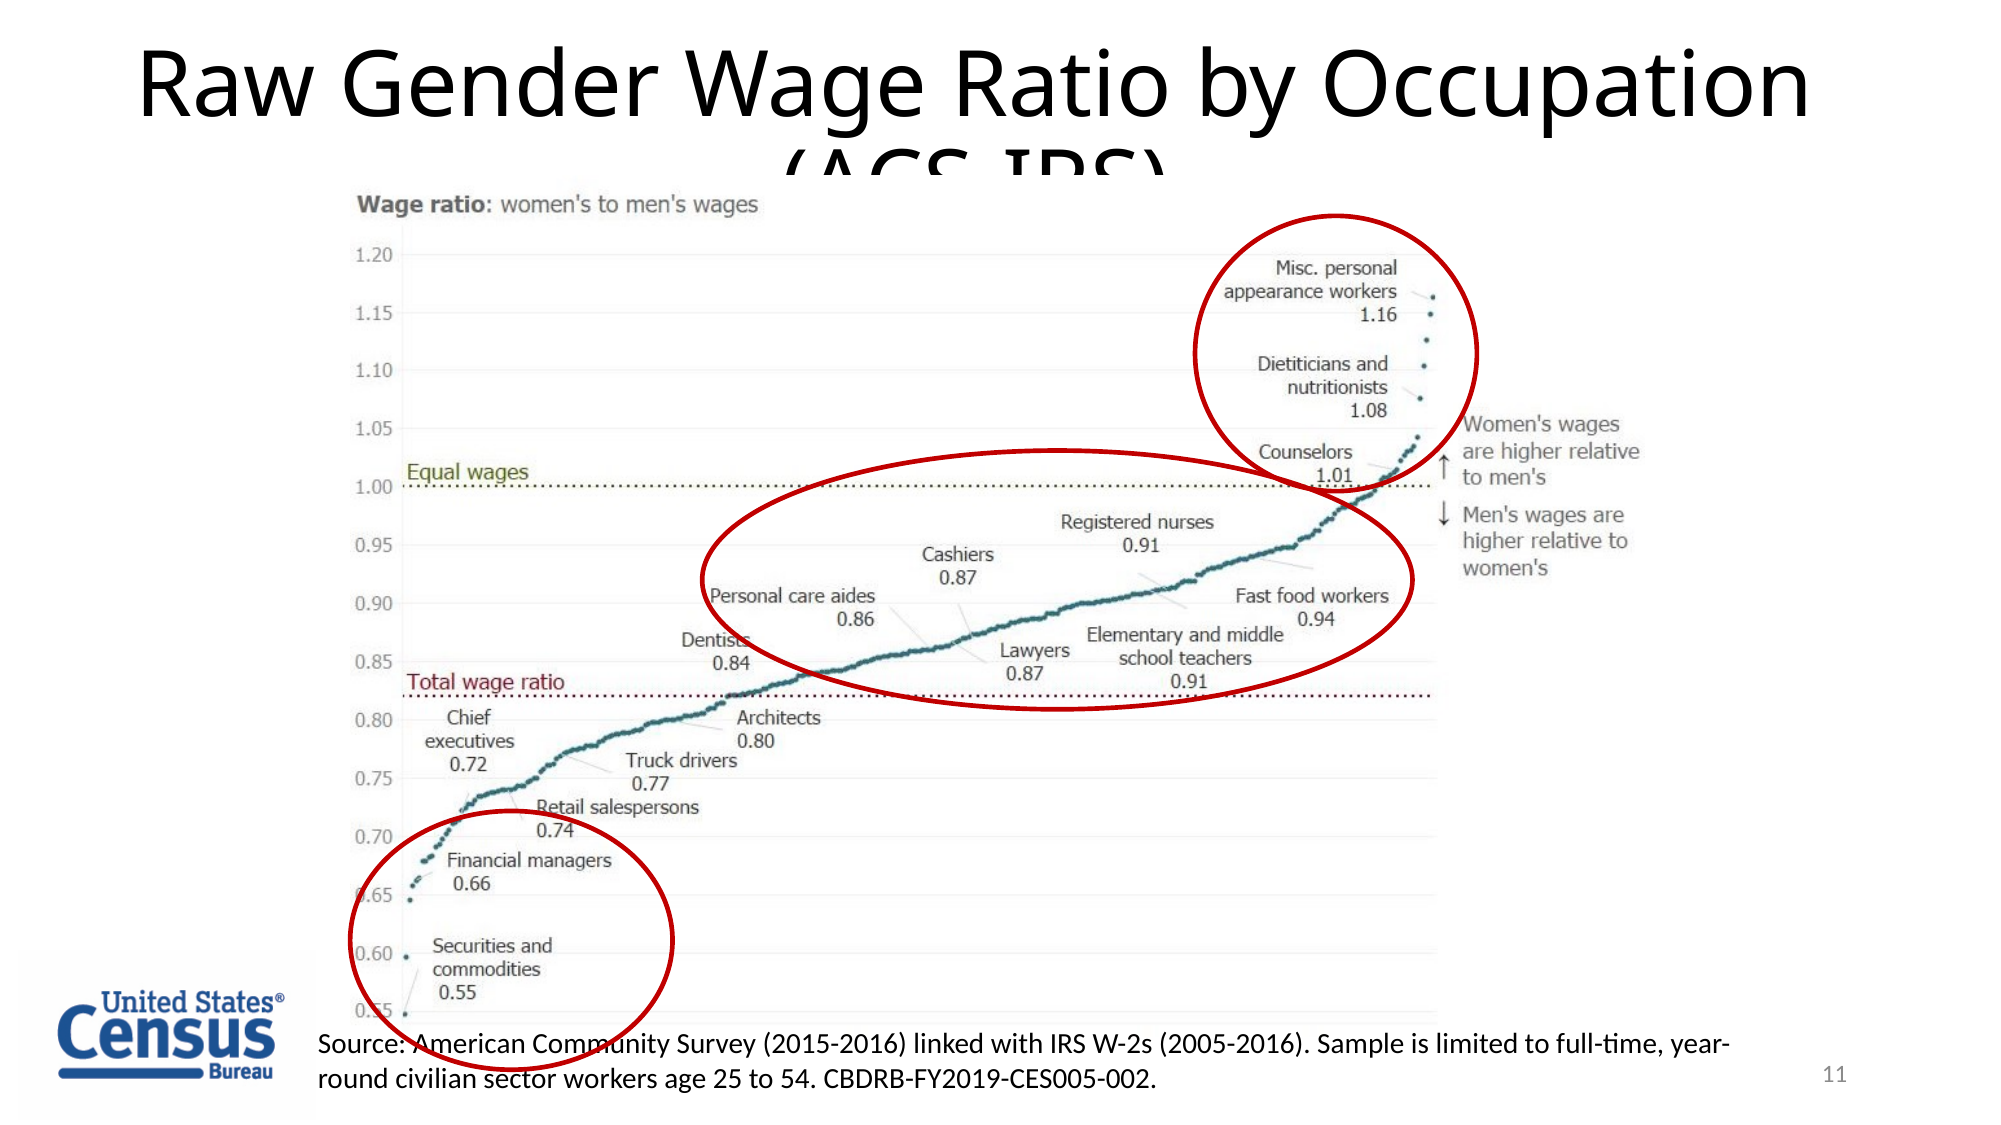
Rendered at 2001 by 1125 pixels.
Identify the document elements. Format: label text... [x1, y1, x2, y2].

picture [350, 175, 1646, 1037]
text_box [402, 1037, 621, 1071]
slide_number 11 [1412, 1042, 1863, 1103]
text_box Source: American Community Survey (2015-2016) linked with IRS W-2s (2005-2016). Sample is limited to full-time, year-round civilian sector workers age 25 to 54. CBDRB-FY2019-CES005-002. [303, 1016, 1806, 1102]
title Raw Gender Wage Ratio by Occupation (ACS-IRS) [60, 27, 1890, 245]
picture [18, 950, 316, 1120]
